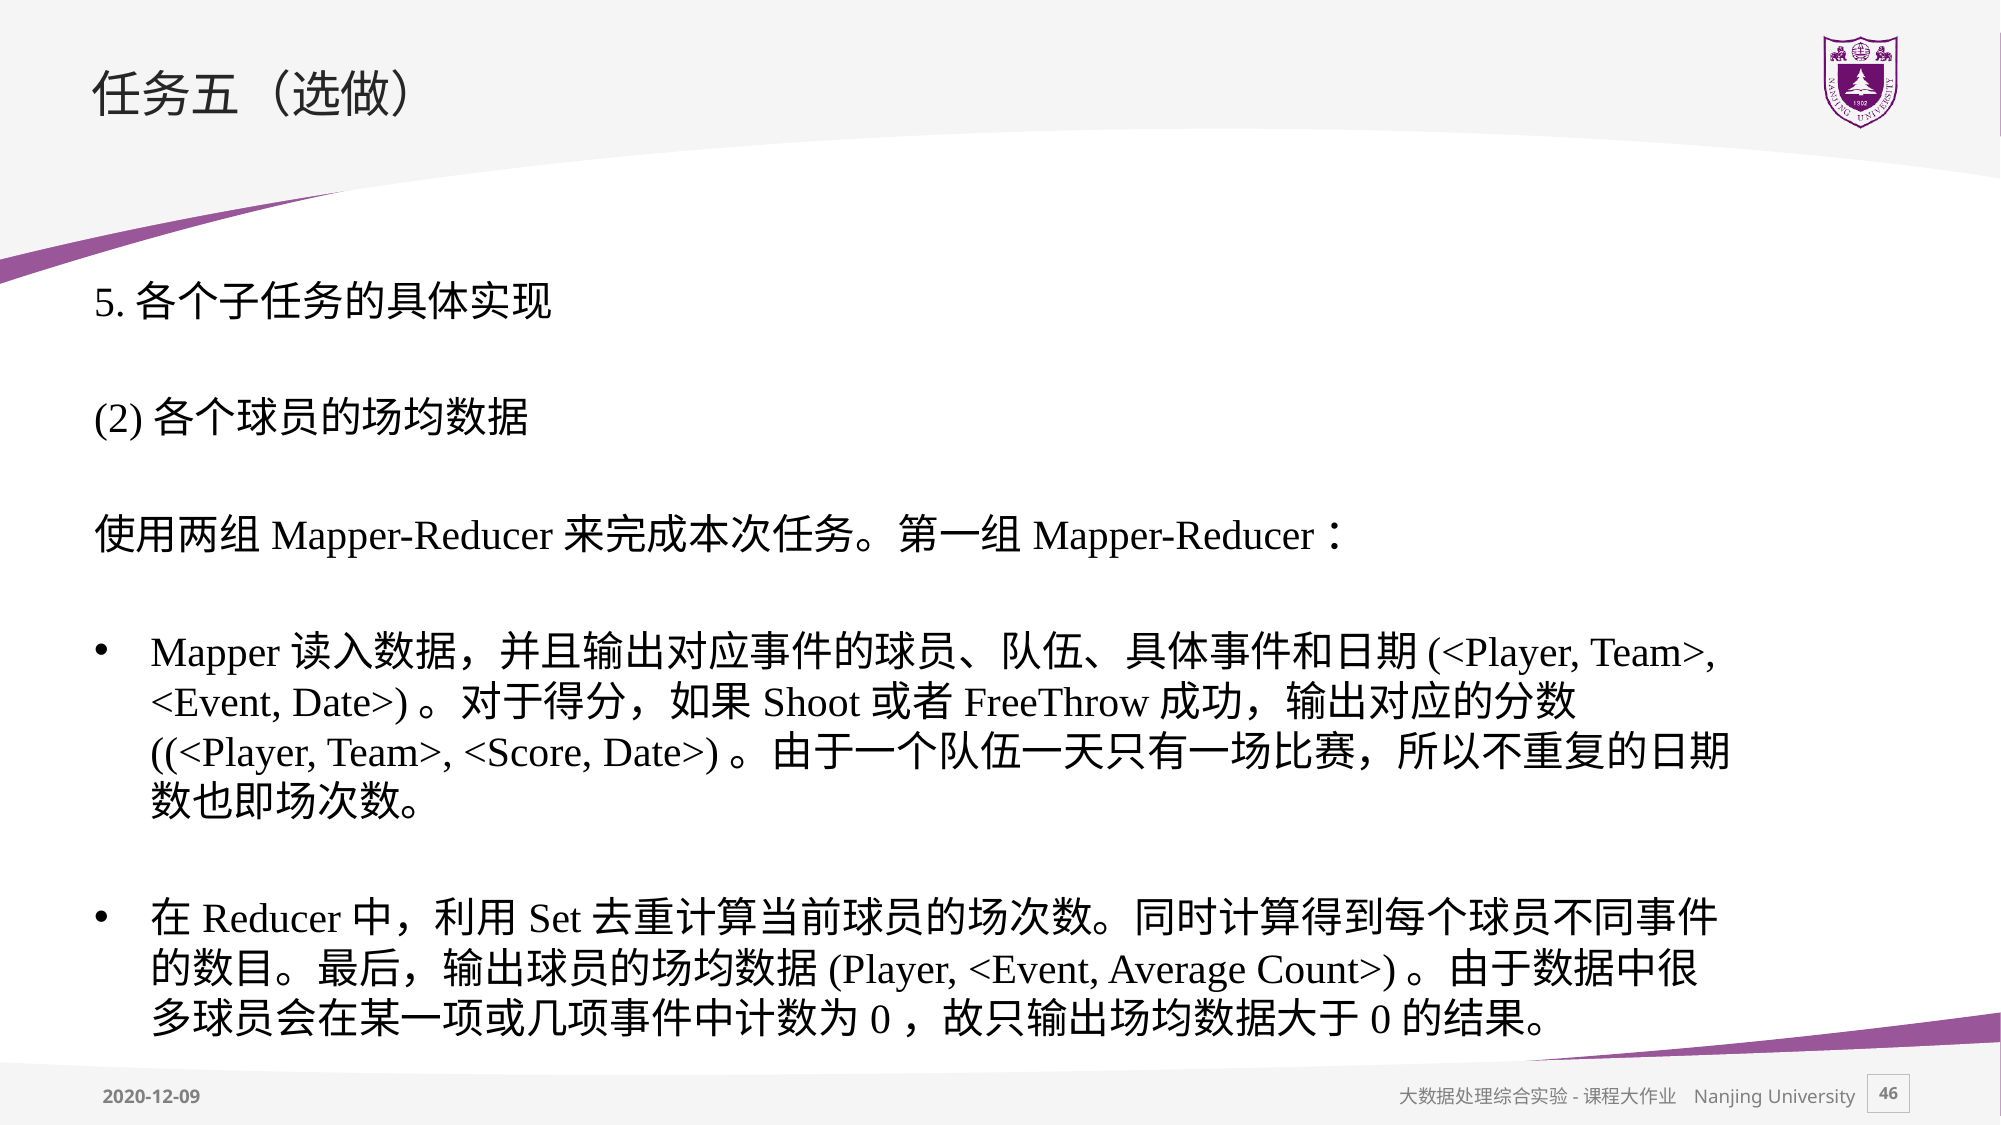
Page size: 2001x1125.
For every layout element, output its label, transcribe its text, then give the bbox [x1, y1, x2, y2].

picture [1812, 33, 1909, 130]
text_box 5.各个子任务的具体实现 (2)各个球员的场均数据 使用两组Mapper-Reducer来完成本次任务。第一组Mapper-Reducer： Mapper读入数据，并且输出对应事件的球员、队伍、具体事件和日期(<Player, Team>, <Event, Date>)。对于得分，如果Shoot或者FreeThrow成功，输出对应的分数((<Player, Team>, <Score, Date>)。由于一个队伍一天只有一场比赛，所以不重复的日期数也即场次数。 在Reducer中，利用Set去重计算当前球员的场次数。同时计算得到每个球员不同事件的数目。最后，输出球员的场均数据(Player, <Event, Average Count>)。由于数据中很多球员会在某一项或几项事件中计数为0，故只输出场均数据大于0的结果。 [79, 266, 1748, 965]
title 任务五（选做） [79, 57, 1880, 146]
